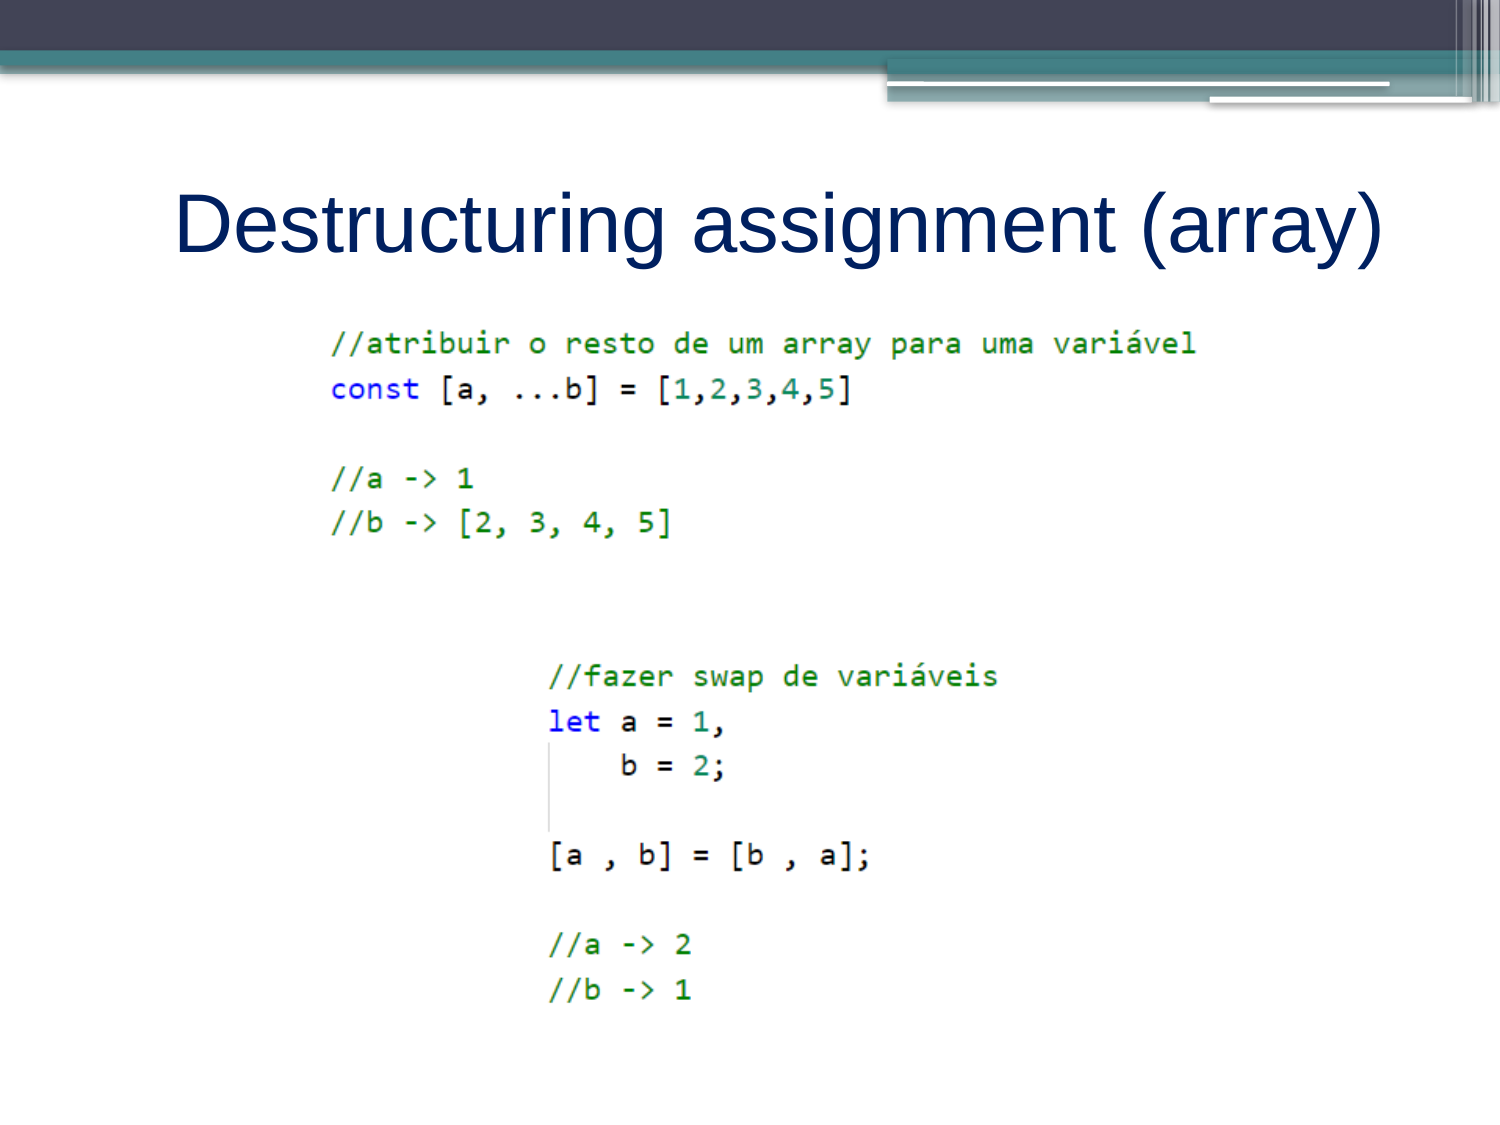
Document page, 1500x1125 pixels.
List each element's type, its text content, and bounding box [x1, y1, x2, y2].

picture [539, 655, 1020, 1036]
picture [312, 316, 1267, 579]
text_box Destructuring assignment (array) [141, 125, 1417, 313]
